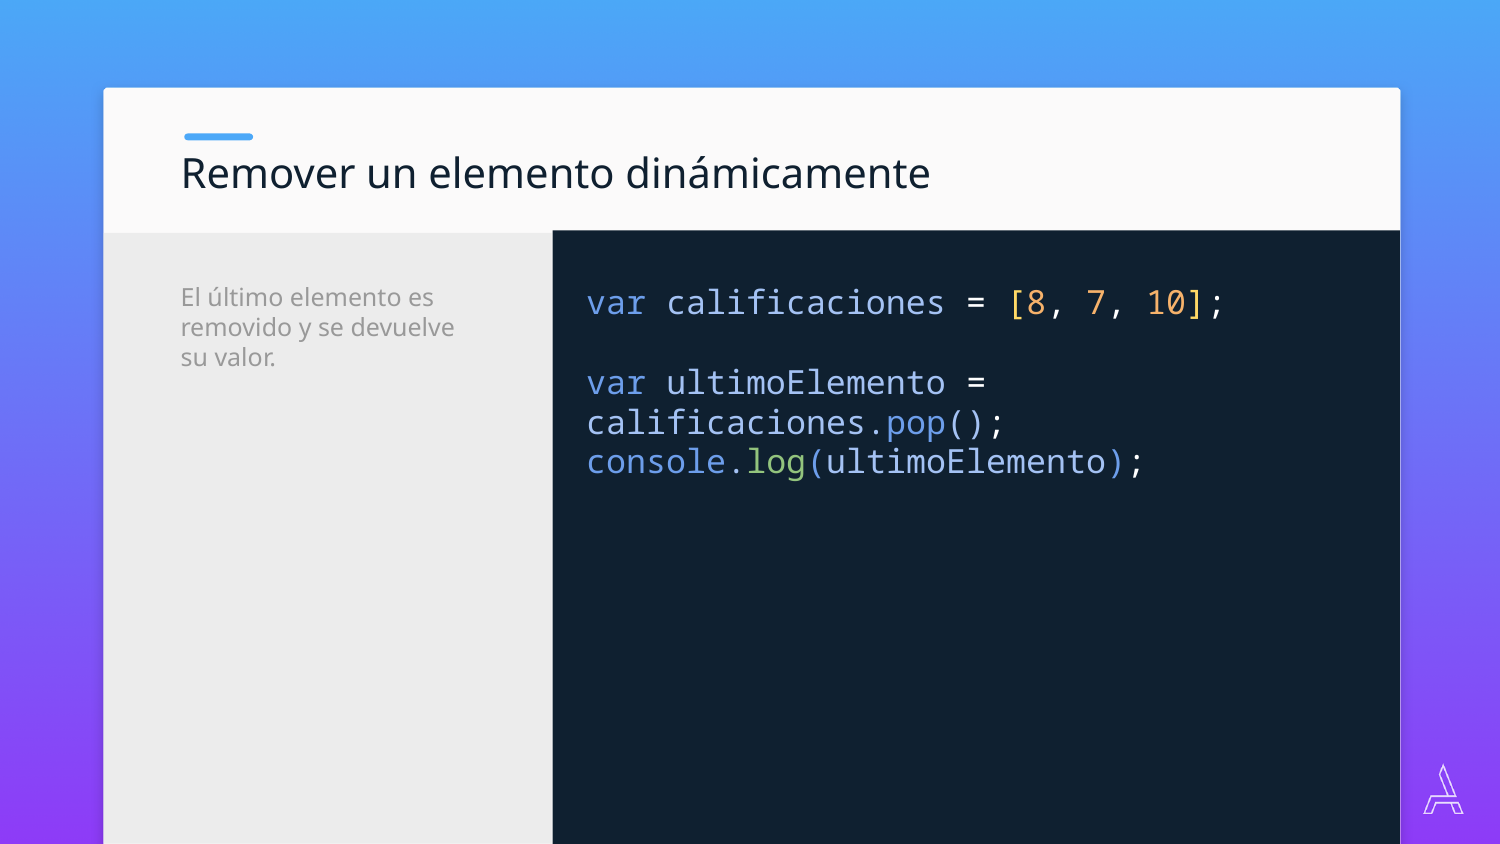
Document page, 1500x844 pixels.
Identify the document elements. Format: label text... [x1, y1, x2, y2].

text_box [103, 232, 552, 844]
picture [0, 0, 1500, 844]
text_box var calificaciones = [8, 7, 10]; var ultimoElemento = calificaciones.pop(); console.log(ultimoElemento); [571, 266, 1396, 844]
text_box El último elemento es removido y se devuelve su valor. [165, 266, 497, 560]
text_box [552, 230, 1400, 844]
text_box Remover un elemento dinámicamente [165, 152, 956, 192]
text_box [184, 133, 254, 141]
